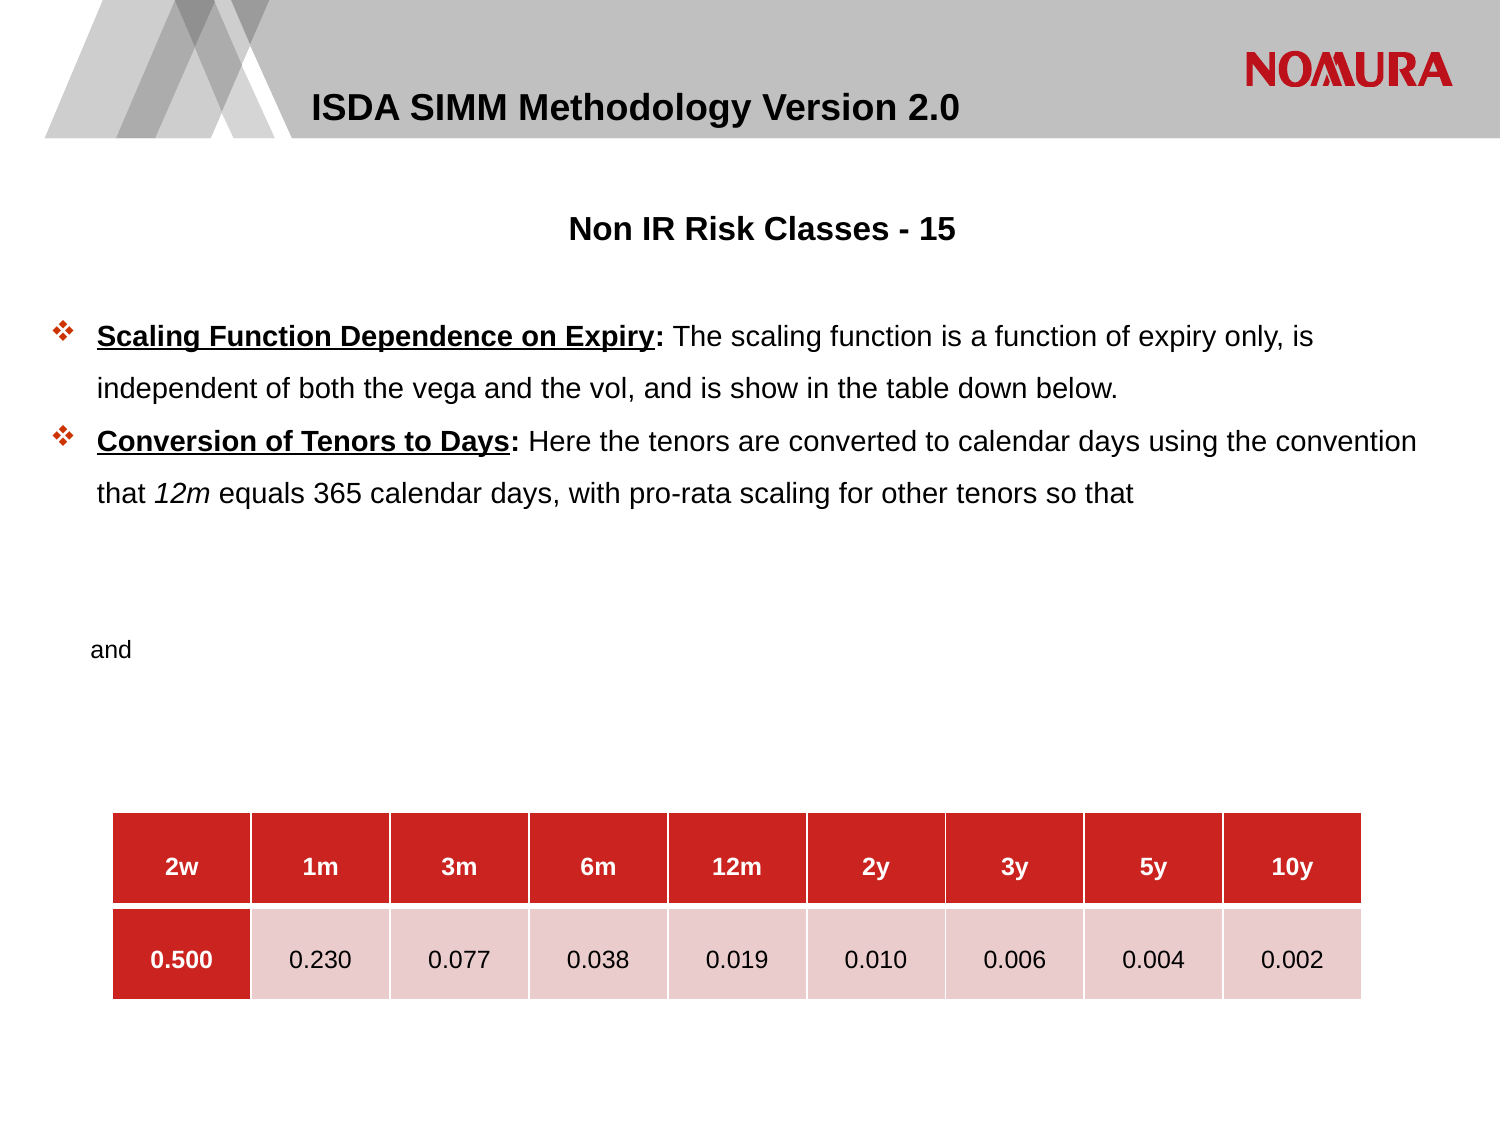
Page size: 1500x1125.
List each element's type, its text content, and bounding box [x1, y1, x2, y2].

table_cell 0.230 [252, 909, 389, 999]
table_header 3m [391, 813, 528, 903]
table_cell 0.500 [113, 909, 250, 999]
table_cell 0.006 [946, 909, 1083, 999]
table_header 5y [1085, 813, 1222, 903]
table_header 10y [1224, 813, 1361, 903]
table_header 12m [669, 813, 806, 903]
table_header 3y [946, 813, 1083, 903]
table_cell 0.038 [530, 909, 667, 999]
table_header 2w [113, 813, 250, 903]
table_cell 0.002 [1224, 909, 1361, 999]
table_cell 0.077 [391, 909, 528, 999]
table_cell 0.019 [669, 909, 806, 999]
table_header 2y [808, 813, 945, 903]
table_header 6m [530, 813, 667, 903]
table_cell 0.004 [1085, 909, 1222, 999]
table_header 1m [252, 813, 389, 903]
title ISDA SIMM Methodology Version 2.0 [311, 9, 1223, 128]
table_cell 0.010 [808, 909, 945, 999]
